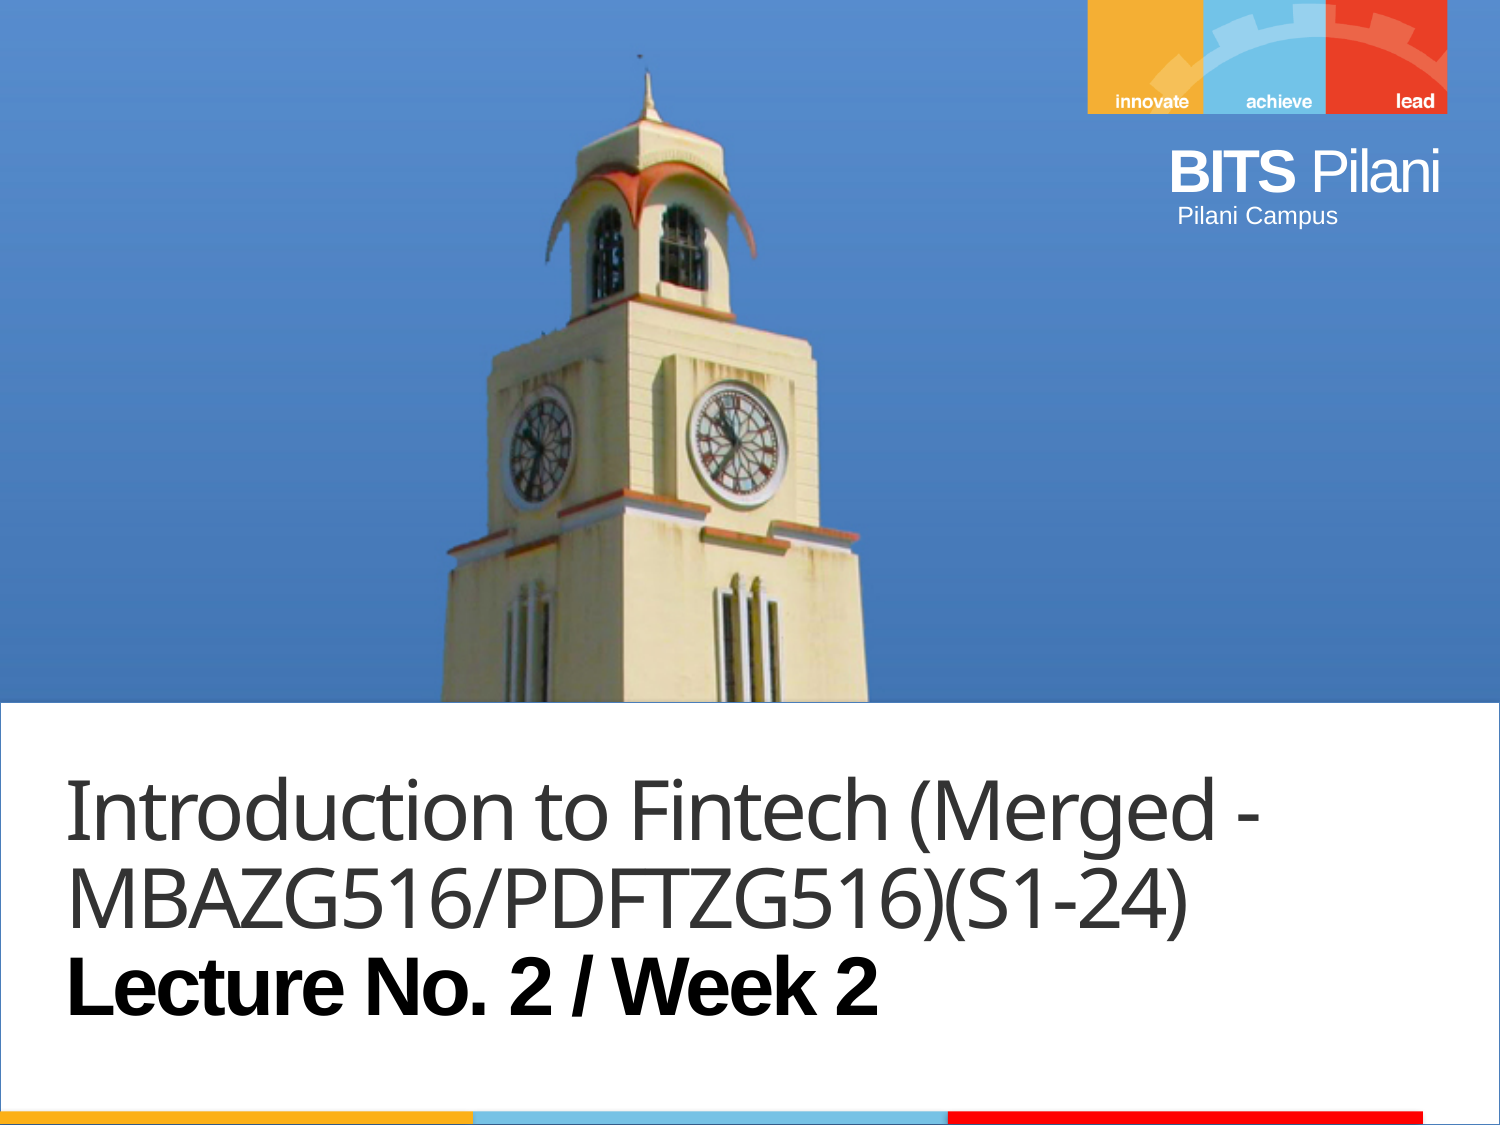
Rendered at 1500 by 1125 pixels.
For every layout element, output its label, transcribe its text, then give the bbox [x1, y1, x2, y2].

picture [0, 0, 1500, 702]
list Introduction to Fintech (Merged - MBAZG516/PDFTZG516)(S1-24) Lecture No. 2 / Week 2 [50, 762, 1438, 1025]
